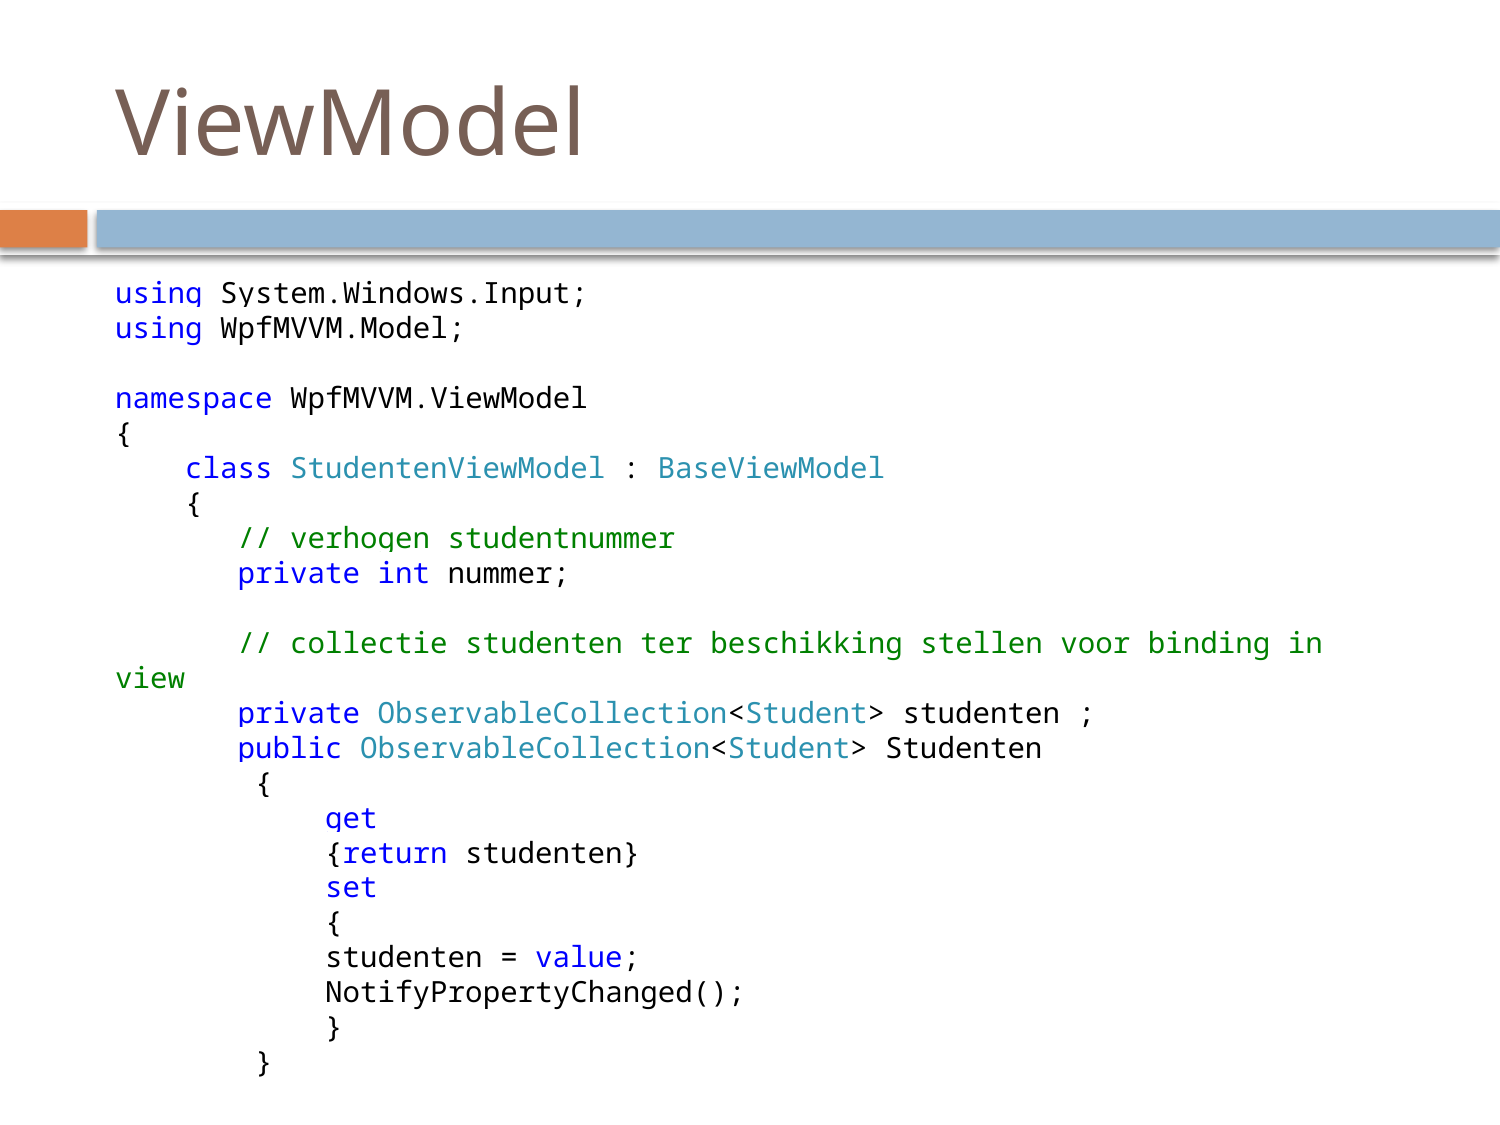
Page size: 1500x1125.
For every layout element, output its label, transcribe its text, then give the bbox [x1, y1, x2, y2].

title ViewModel [100, 37, 1438, 200]
text_box using System.Windows.Input; using WpfMVVM.Model; namespace WpfMVVM.ViewModel { class StudentenViewModel : BaseViewModel { // verhogen studentnummer private int nummer; // collectie studenten ter beschikking stellen voor binding in view private ObservableCollection<Student> studenten ; public ObservableCollection<Student> Studenten { get {return studenten} set { studenten = value; NotifyPropertyChanged(); } } [100, 267, 1365, 1086]
